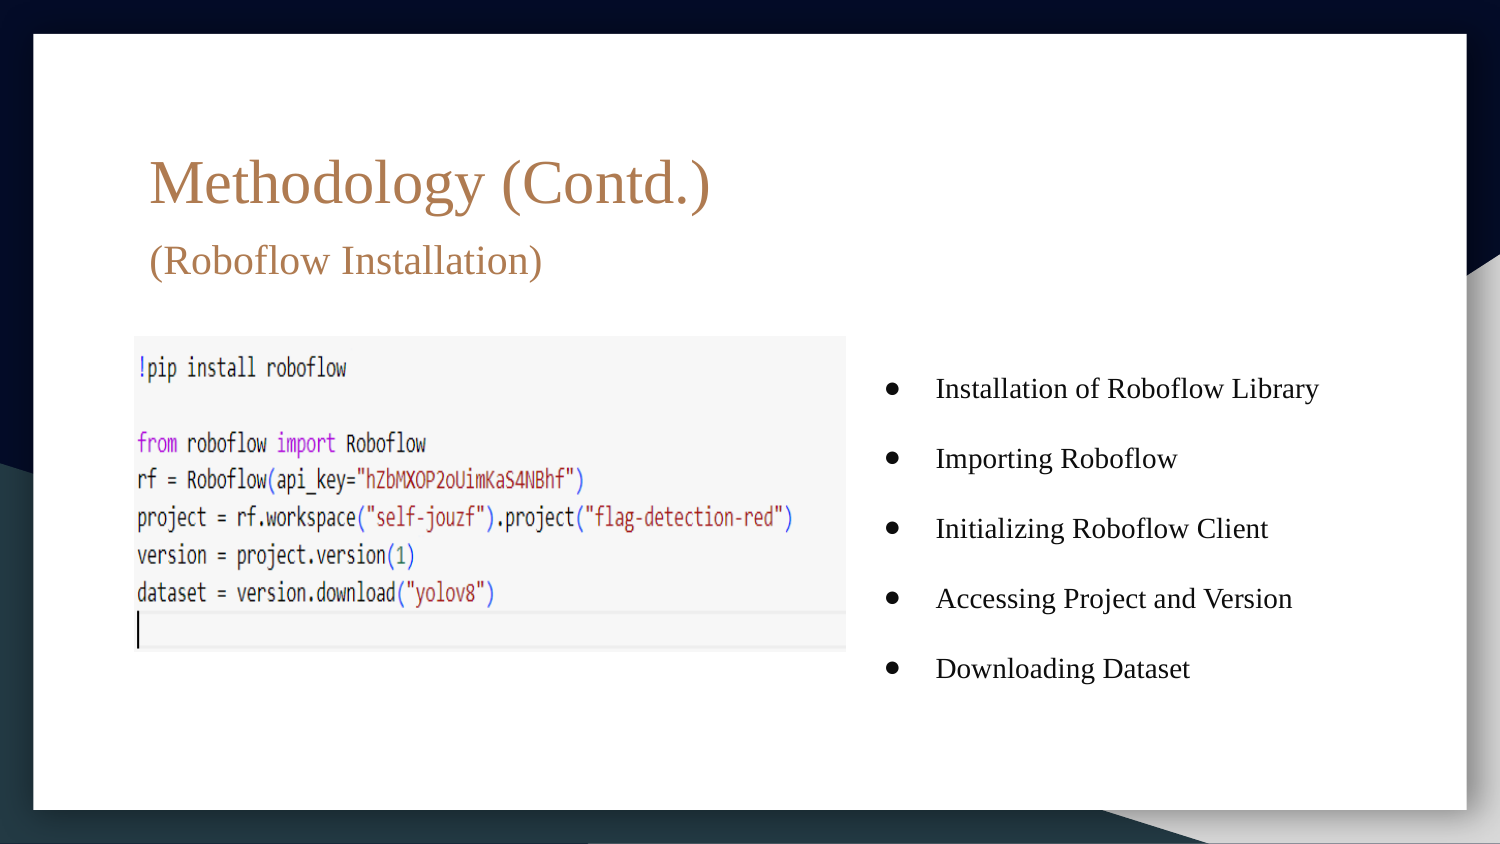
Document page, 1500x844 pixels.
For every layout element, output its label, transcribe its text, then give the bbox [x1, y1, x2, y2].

text_box (Roboflow Installation) [134, 217, 652, 273]
picture [134, 336, 846, 652]
text_box Installation of Roboflow Library Importing Roboflow Initializing Roboflow Client Accessing Project and Version Downloading Dataset [845, 319, 1471, 668]
title Methodology (Contd.) [134, 126, 1254, 235]
